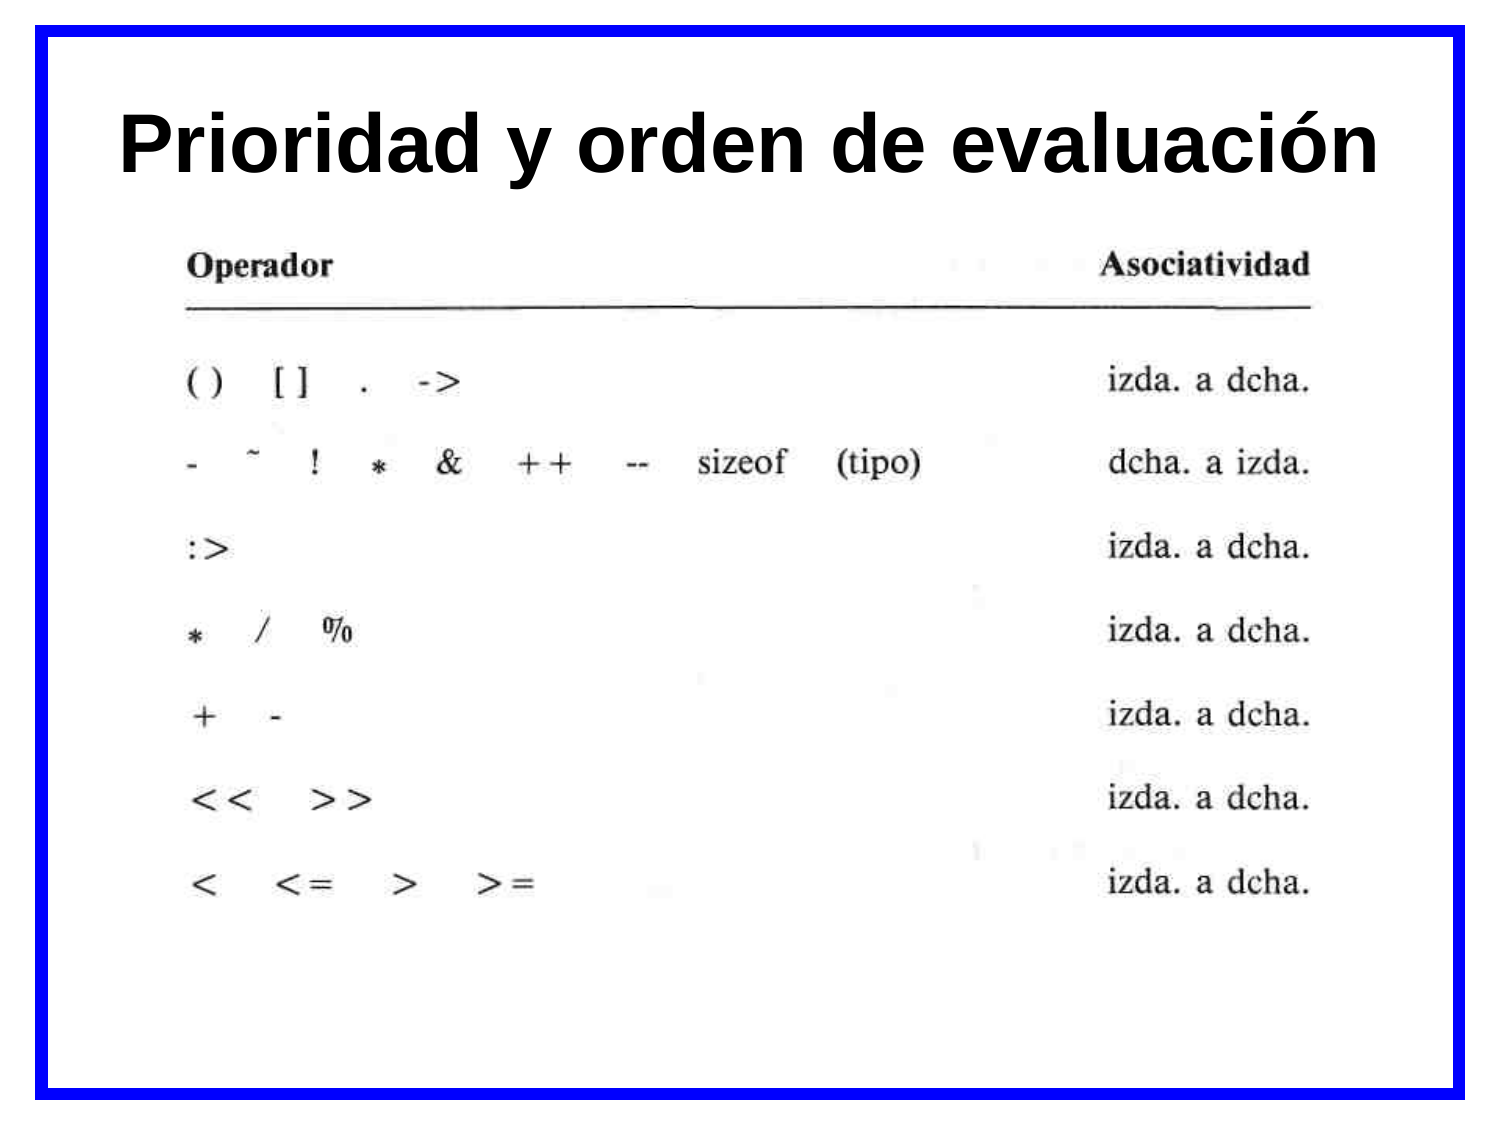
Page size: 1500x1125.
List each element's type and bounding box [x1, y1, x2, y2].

text_box [41, 30, 1460, 1094]
picture [150, 212, 1350, 920]
